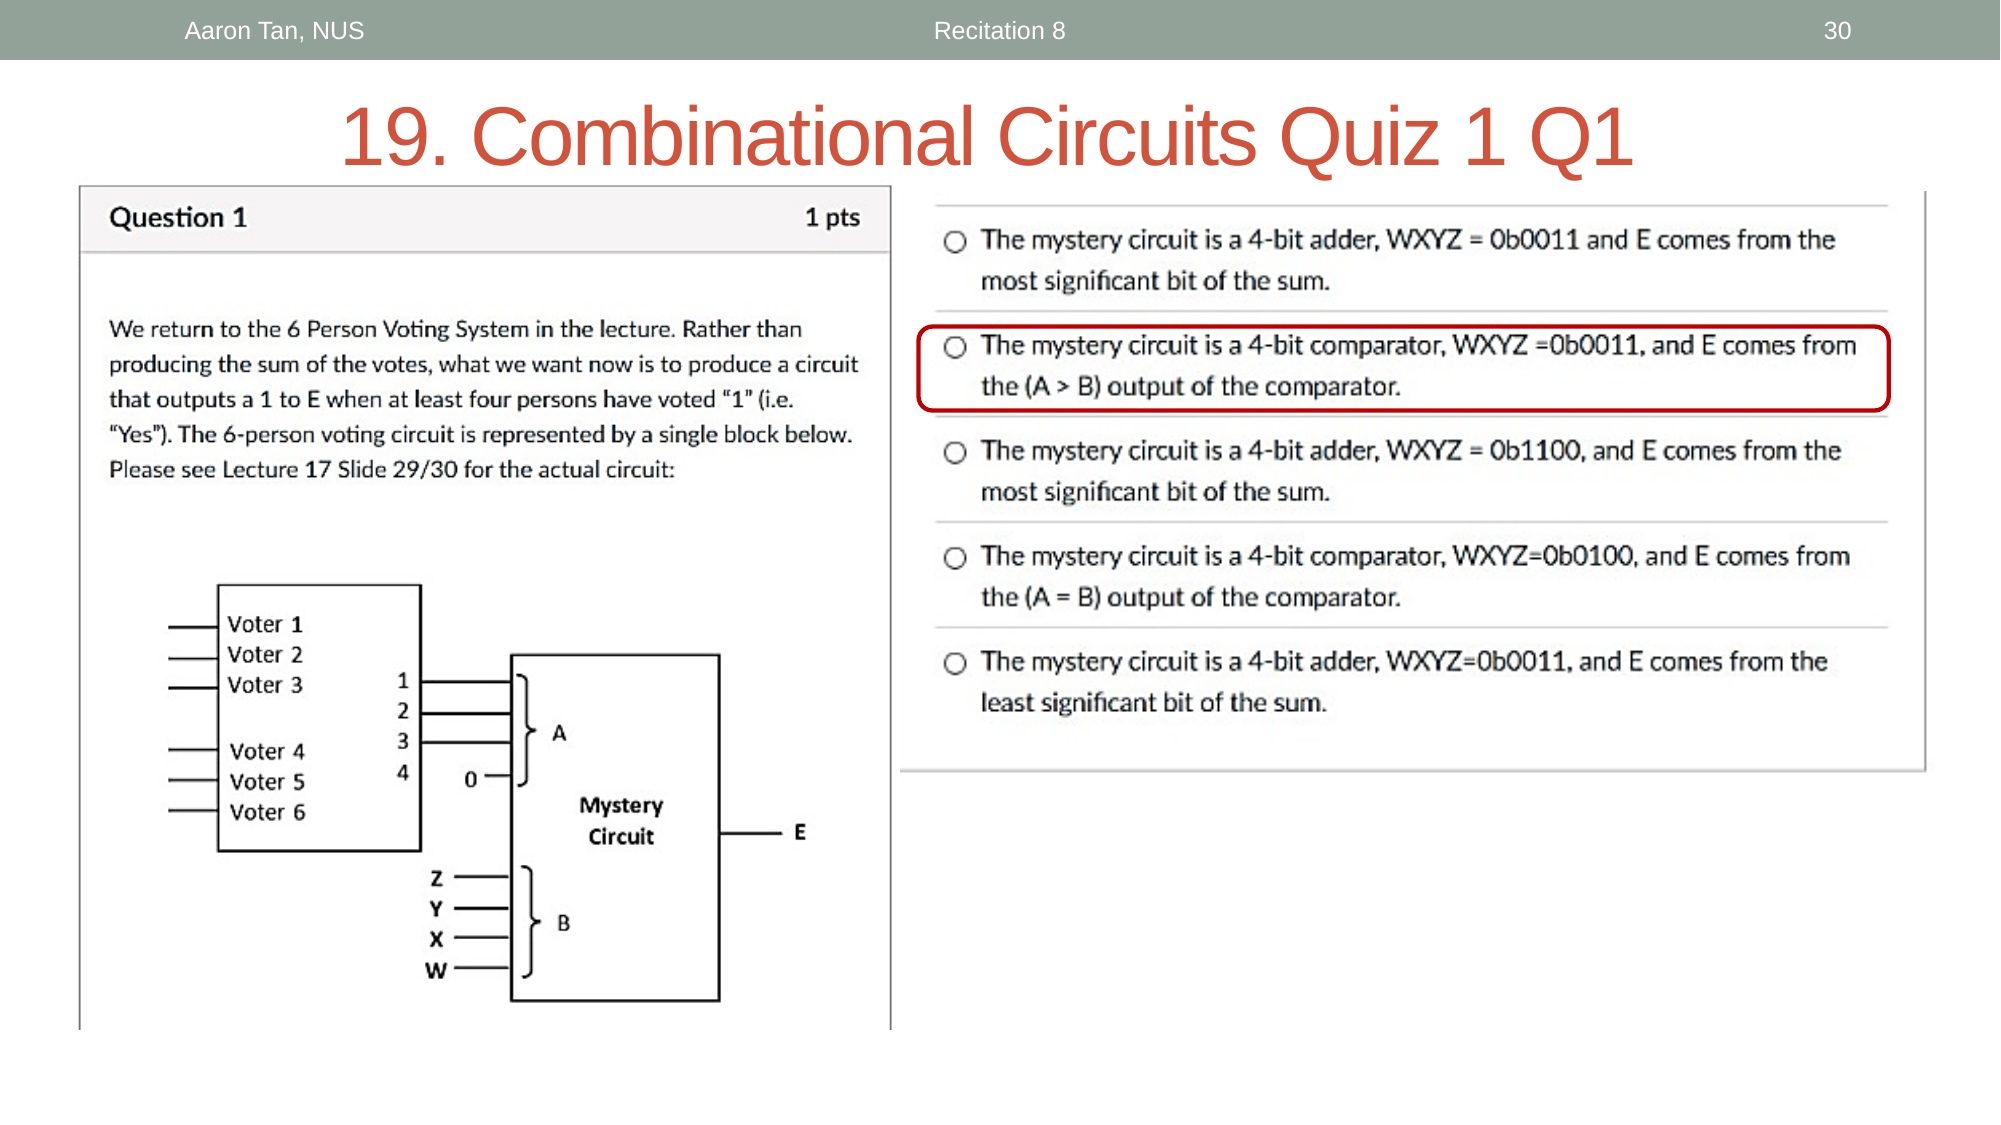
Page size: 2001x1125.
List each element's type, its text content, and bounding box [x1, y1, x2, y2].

slide_number Aaron Tan, NUS [169, 3, 645, 57]
footer Recitation 8 [645, 3, 1547, 57]
picture [75, 176, 895, 1030]
picture [900, 191, 1939, 786]
title 19. Combinational Circuits Quiz 1 Q1 [324, 72, 1690, 188]
slide_number 30 [1725, 3, 1867, 57]
